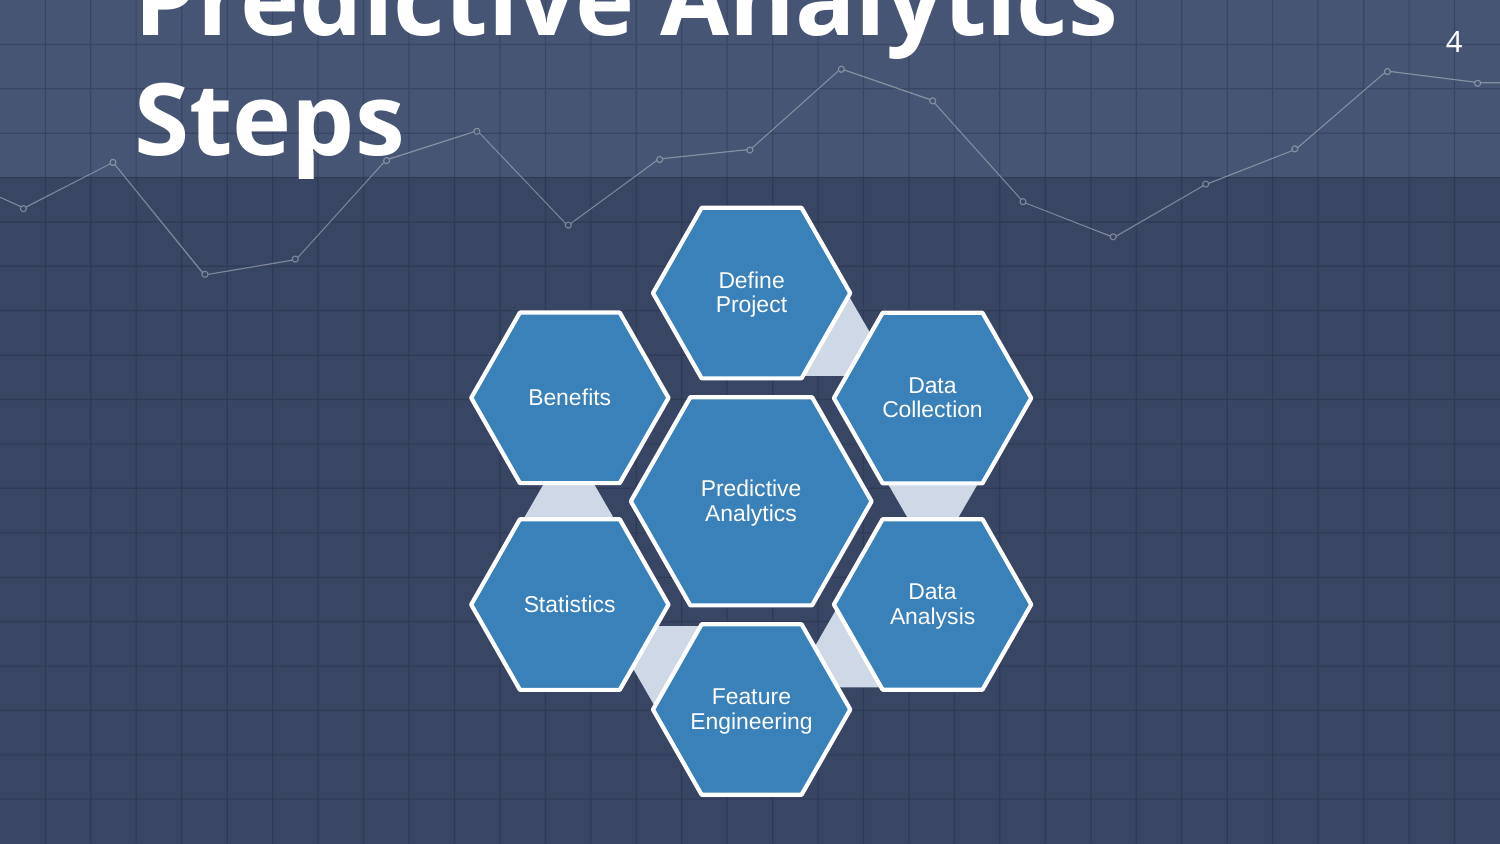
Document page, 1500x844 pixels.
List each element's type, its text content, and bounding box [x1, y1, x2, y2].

text_box Predictive Analytics Steps [119, 49, 1381, 191]
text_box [278, 207, 1224, 796]
slide_number 4 [1408, 0, 1500, 88]
